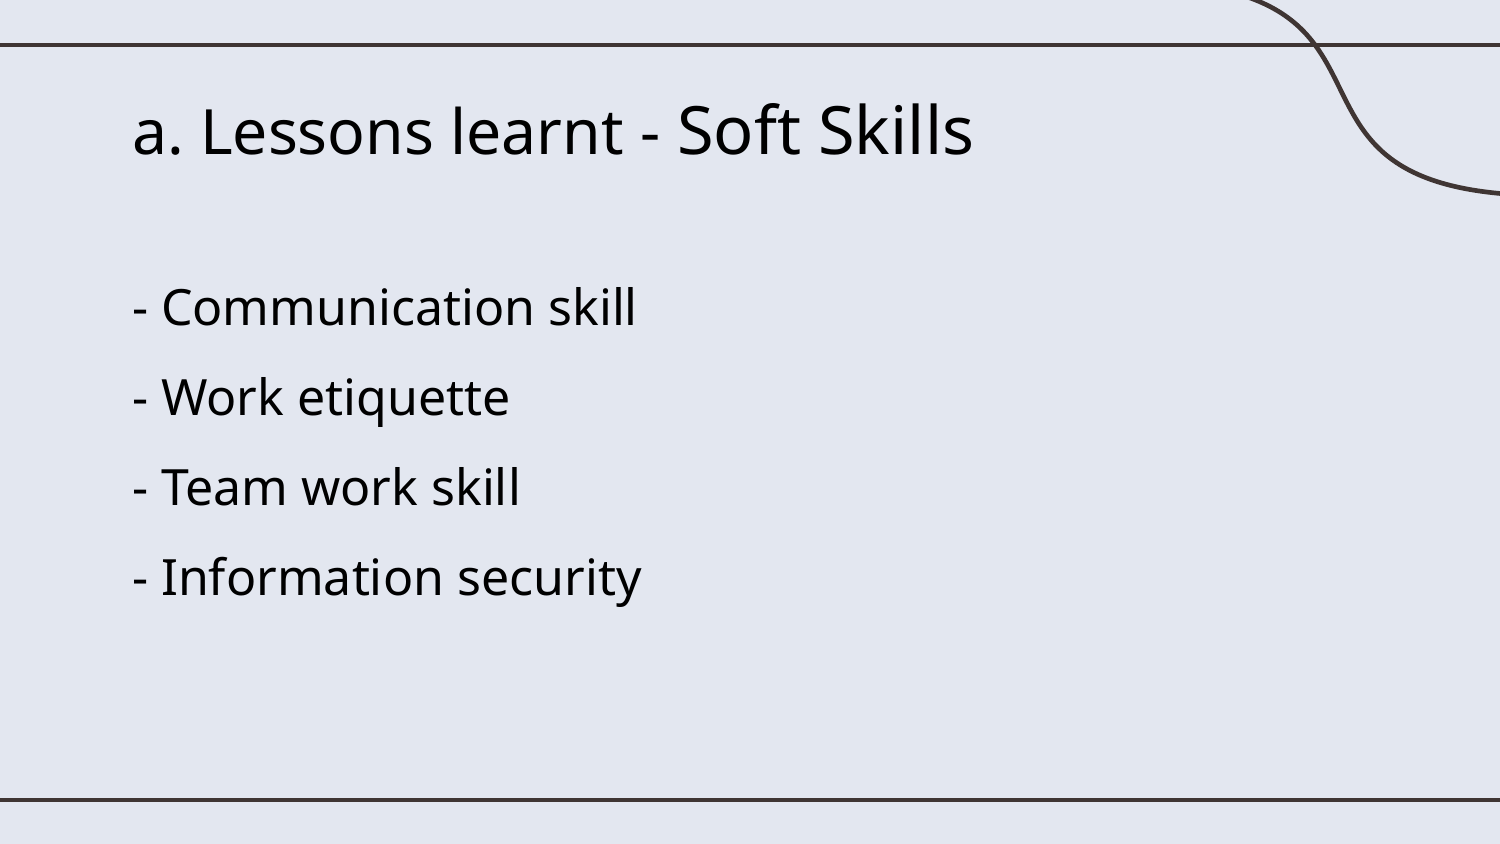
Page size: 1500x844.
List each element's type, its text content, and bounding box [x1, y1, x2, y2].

list - Communication skill - Work etiquette - Team work skill - Information security [116, 230, 784, 496]
title a. Lessons learnt - Soft Skills [116, 72, 1058, 167]
